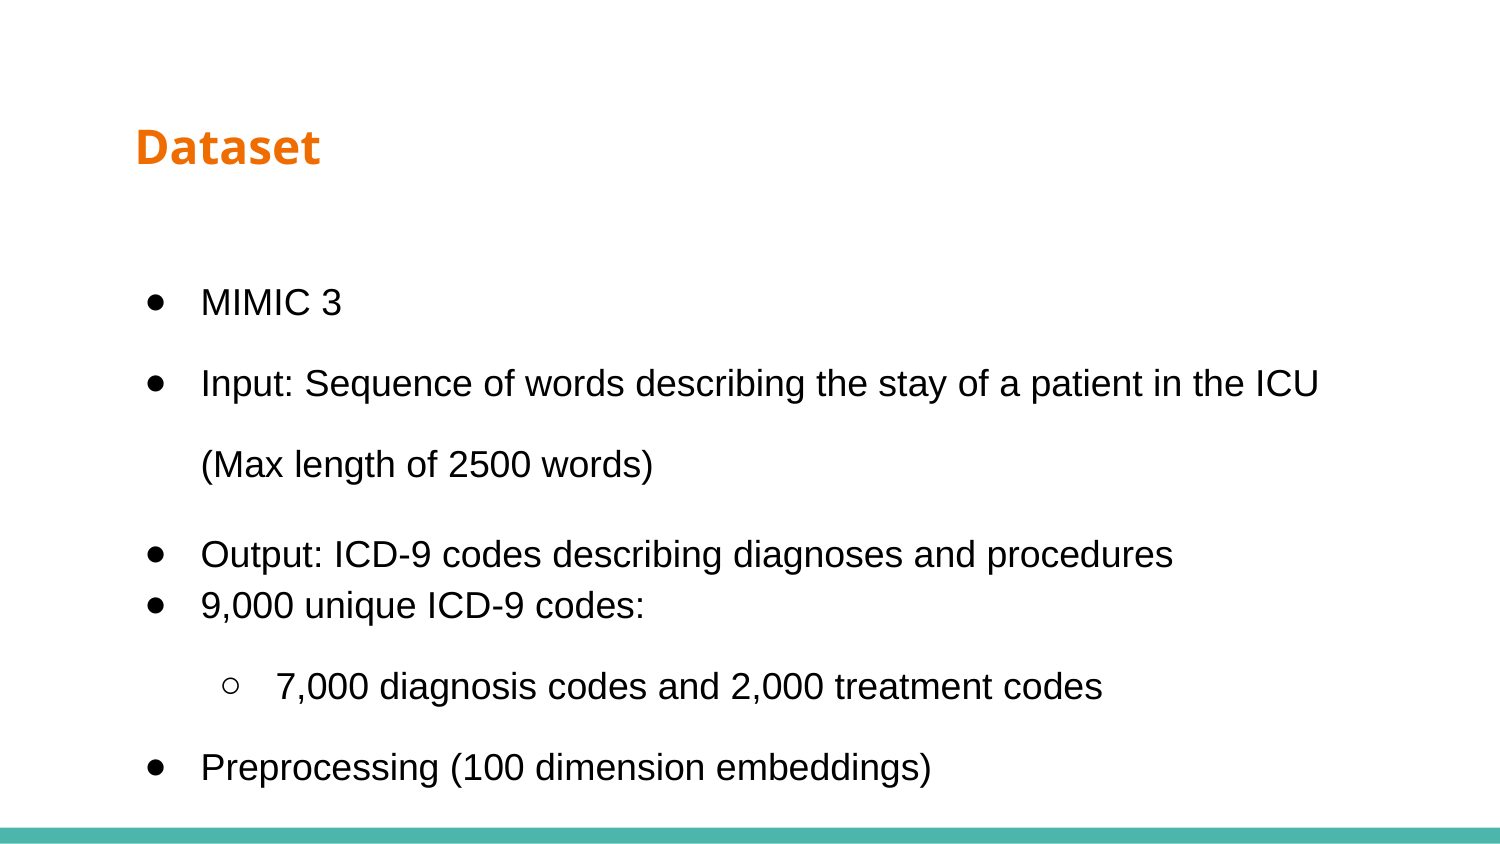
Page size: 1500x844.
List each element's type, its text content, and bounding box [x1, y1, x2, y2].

list MIMIC 3 Input: Sequence of words describing the stay of a patient in the ICU (Max length of 2500 words) Output: ICD-9 codes describing diagnoses and procedures 9,000 unique ICD-9 codes: 7,000 diagnosis codes and 2,000 treatment codes Preprocessing (100 dimension embeddings) [110, 226, 1372, 819]
title Dataset [119, 101, 1381, 190]
